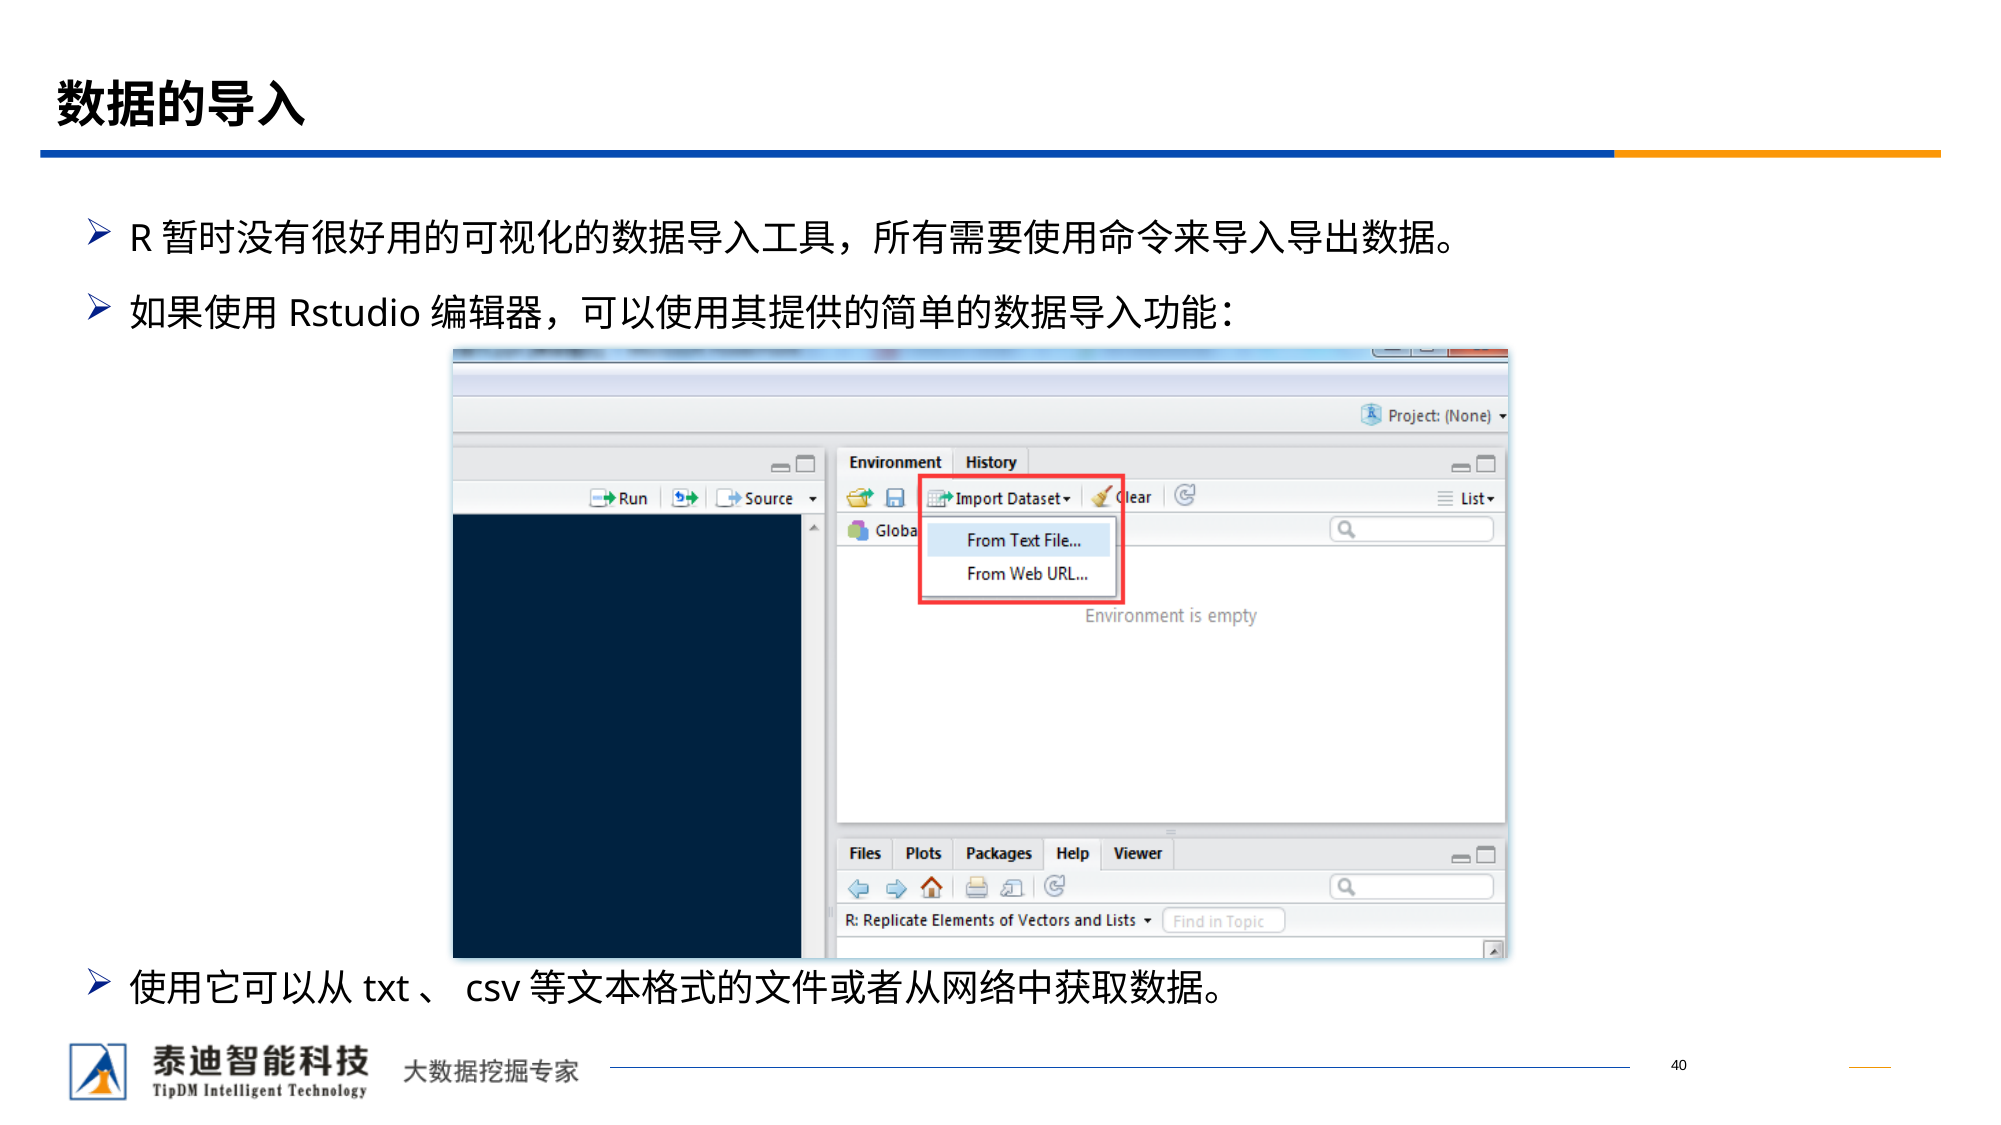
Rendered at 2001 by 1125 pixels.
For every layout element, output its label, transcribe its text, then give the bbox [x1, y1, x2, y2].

title 数据的导入 [41, 58, 1842, 146]
picture [40, 1029, 617, 1107]
picture [453, 349, 1508, 958]
list R暂时没有很好用的可视化的数据导入工具，所有需要使用命令来导入导出数据。 如果使用Rstudio编辑器，可以使用其提供的简单的数据导入功能： 使用它可以从txt、csv等文本格式的文件或者从网络中获取数据。 [69, 184, 1892, 1003]
